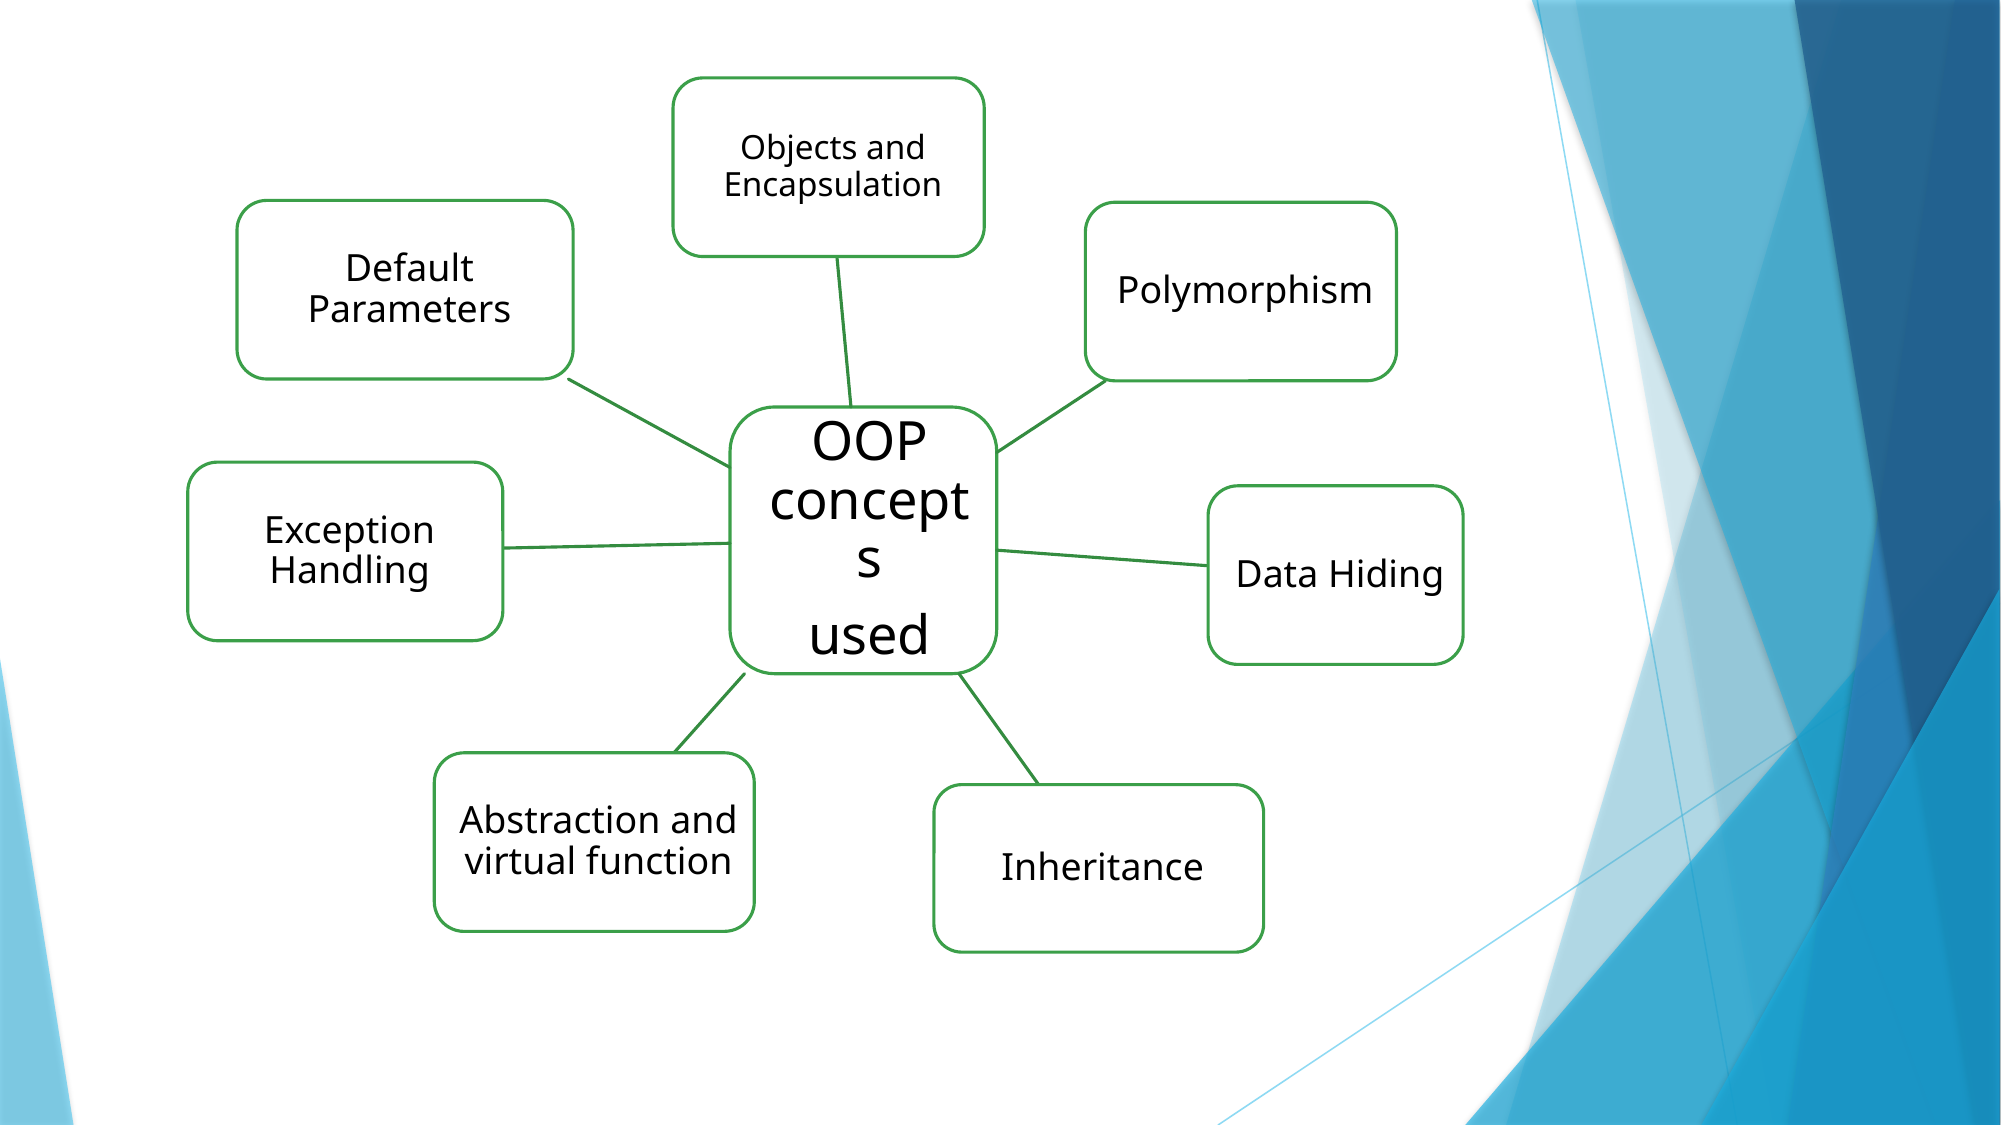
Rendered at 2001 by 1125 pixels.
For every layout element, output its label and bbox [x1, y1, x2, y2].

text_box [181, 77, 1516, 968]
